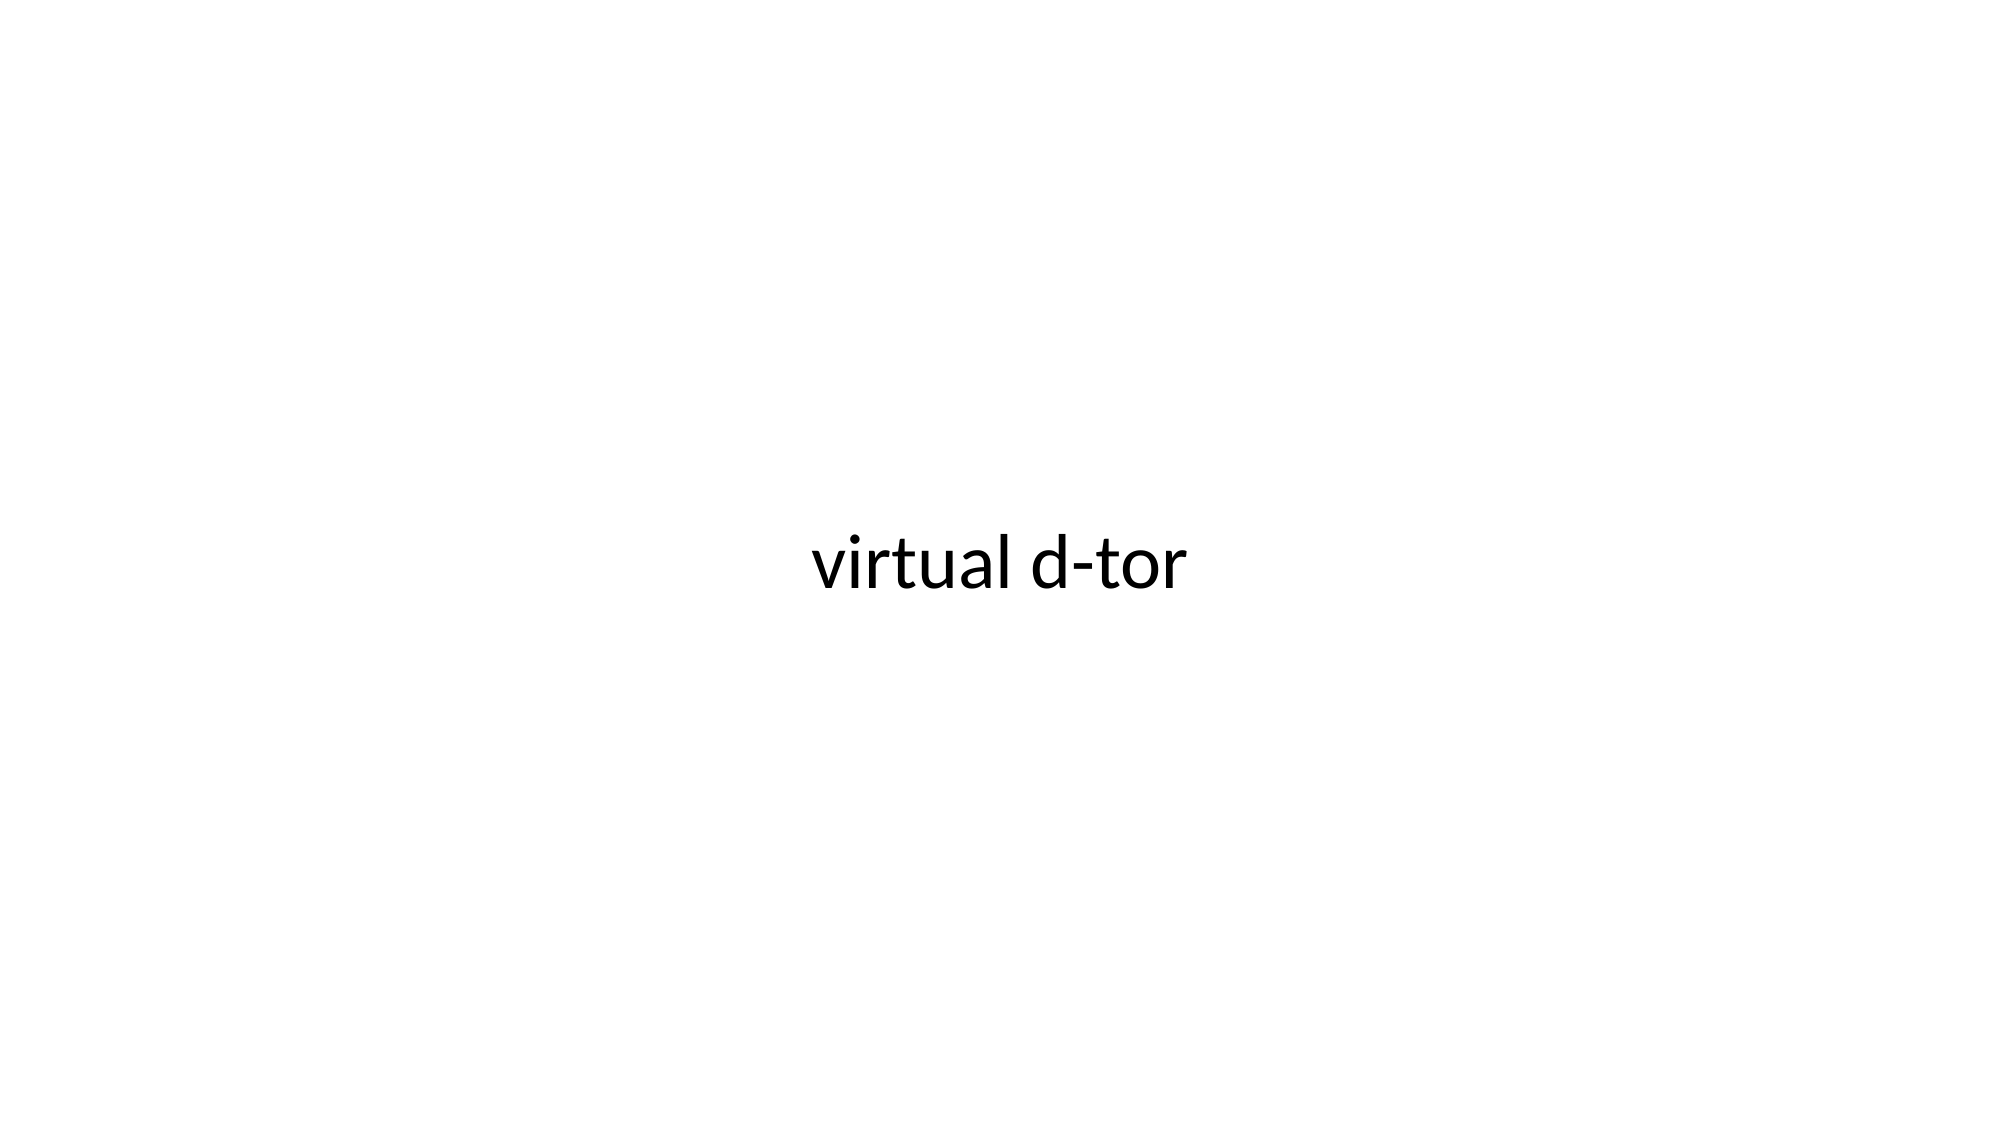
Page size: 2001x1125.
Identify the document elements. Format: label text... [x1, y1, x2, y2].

title virtual d-tor [68, 470, 1932, 657]
